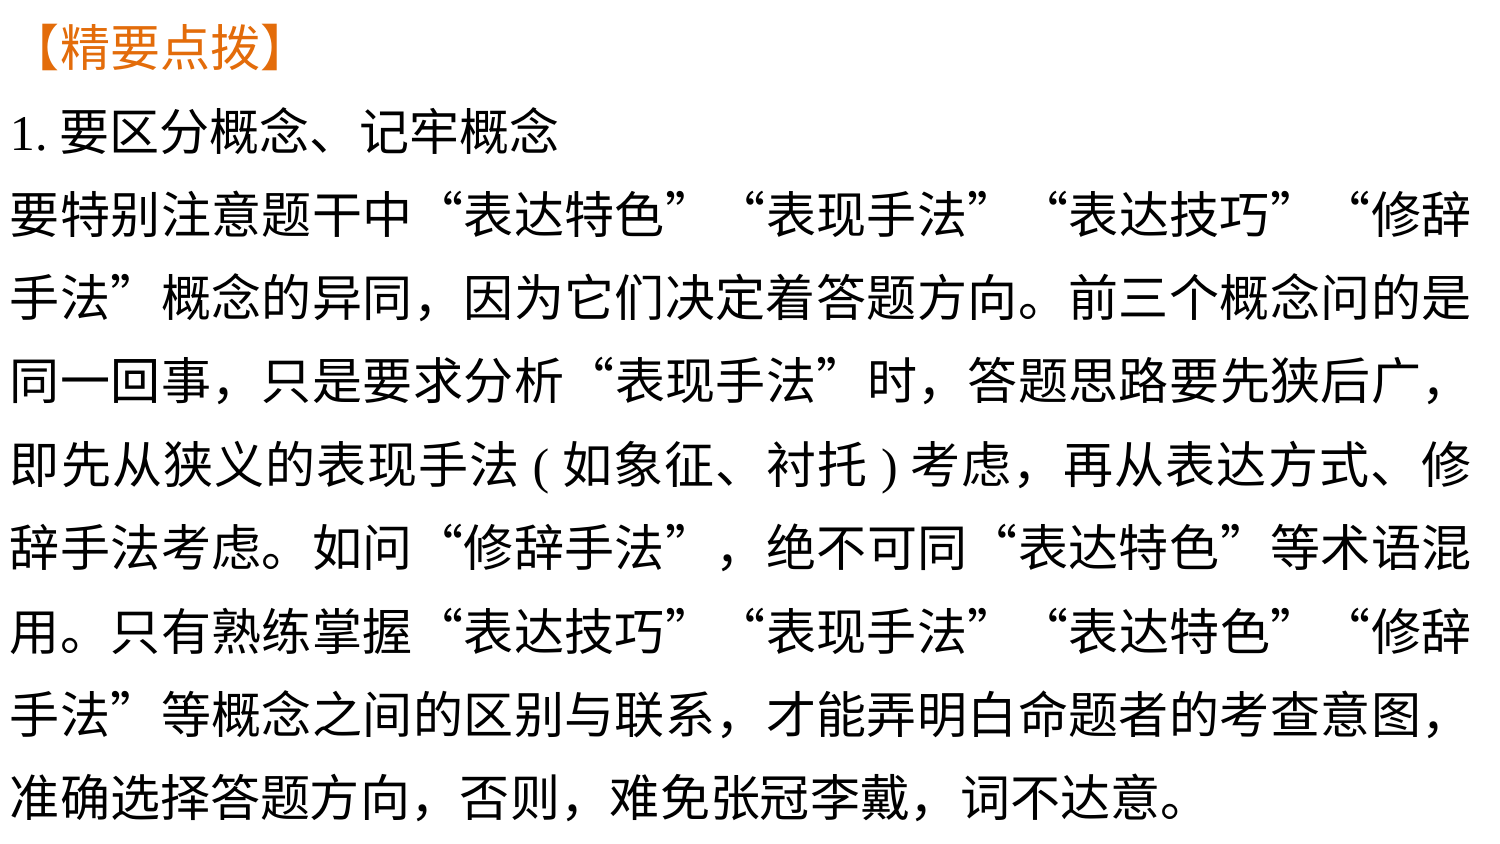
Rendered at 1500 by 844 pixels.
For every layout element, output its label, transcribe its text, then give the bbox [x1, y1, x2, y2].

text_box 【精要点拨】 1.要区分概念、记牢概念 要特别注意题干中“表达特色”“表现手法”“表达技巧”“修辞手法”概念的异同，因为它们决定着答题方向。前三个概念问的是同一回事，只是要求分析“表现手法”时，答题思路要先狭后广，即先从狭义的表现手法(如象征、衬托)考虑，再从表达方式、修辞手法考虑。如问“修辞手法”，绝不可同“表达特色”等术语混用。只有熟练掌握“表达技巧”“表现手法”“表达特色”“修辞手法”等概念之间的区别与联系，才能弄明白命题者的考查意图，准确选择答题方向，否则，难免张冠李戴，词不达意。 [0, 0, 1487, 834]
